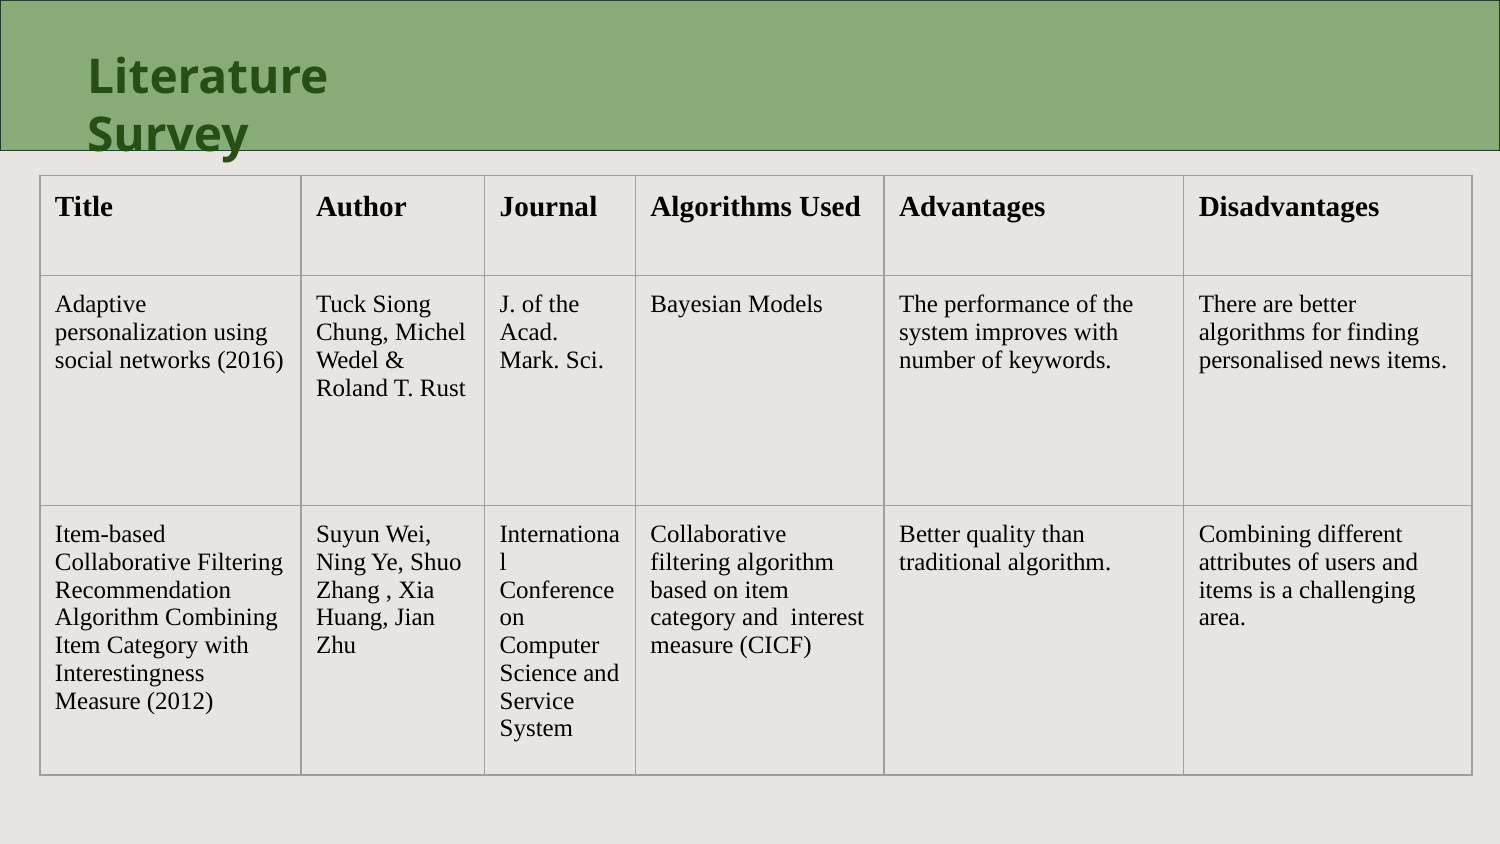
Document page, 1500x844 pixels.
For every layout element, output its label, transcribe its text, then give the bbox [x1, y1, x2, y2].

table_cell Bayesian Models [636, 276, 883, 505]
text_box Literature Survey [72, 31, 469, 175]
table_cell Tuck Siong Chung, Michel Wedel & Roland T. Rust [302, 276, 484, 505]
table_cell Item-based Collaborative Filtering Recommendation Algorithm Combining Item Category with Interestingness Measure (2012) [41, 506, 300, 774]
table_cell Combining different attributes of users and items is a challenging area. [1184, 506, 1471, 774]
table_cell Suyun Wei, Ning Ye, Shuo Zhang , Xia Huang, Jian Zhu [302, 506, 484, 774]
text_box [0, 0, 1500, 151]
table_cell The performance of the system improves with number of keywords. [885, 276, 1183, 505]
table_cell International Conference on Computer Science and Service System [485, 506, 635, 774]
table_header Title [41, 176, 300, 275]
table_header Journal [485, 176, 635, 275]
table_header Algorithms Used [636, 176, 883, 275]
table_header Advantages [885, 176, 1183, 275]
table_header Disadvantages [1184, 176, 1471, 275]
table_cell Better quality than traditional algorithm. [885, 506, 1183, 774]
table_header Author [302, 176, 484, 275]
table_cell Collaborative filtering algorithm based on item category and interest measure (CICF) [636, 506, 883, 774]
table_cell Adaptive personalization using social networks (2016) [41, 276, 300, 505]
table_cell There are better algorithms for finding personalised news items. [1184, 276, 1471, 505]
table_cell J. of the Acad. Mark. Sci. [485, 276, 635, 505]
